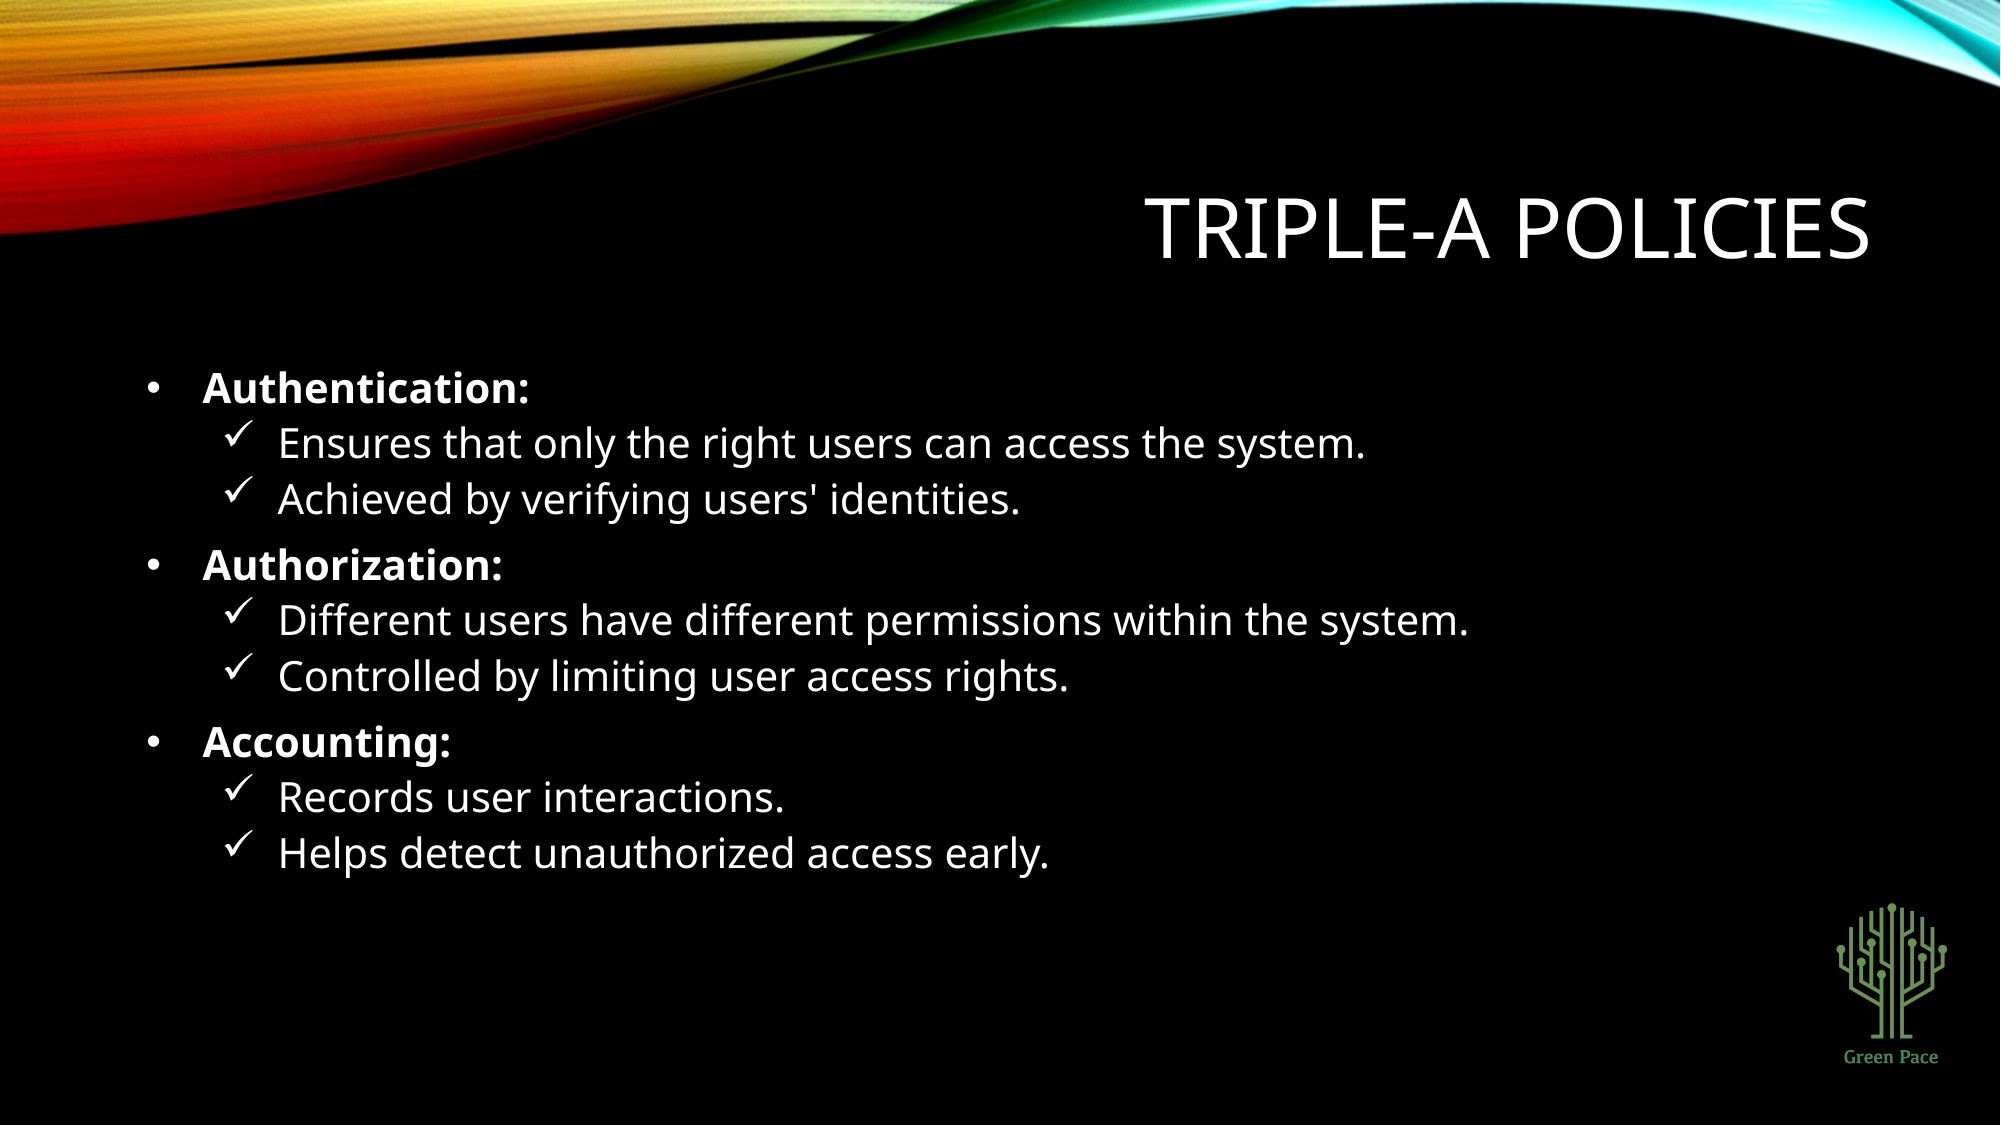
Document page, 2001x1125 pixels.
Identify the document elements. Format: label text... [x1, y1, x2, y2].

title TRIPLE-A POLICIES [474, 125, 1888, 338]
picture [1817, 892, 1964, 1082]
picture [0, 0, 2000, 237]
list Authentication: Ensures that only the right users can access the system. Achieved by verifying users' identities. Authorization: Different users have different permissions within the system. Controlled by limiting user access rights. Accounting: Records user interactions. Helps detect unauthorized access early. [112, 360, 1888, 1021]
